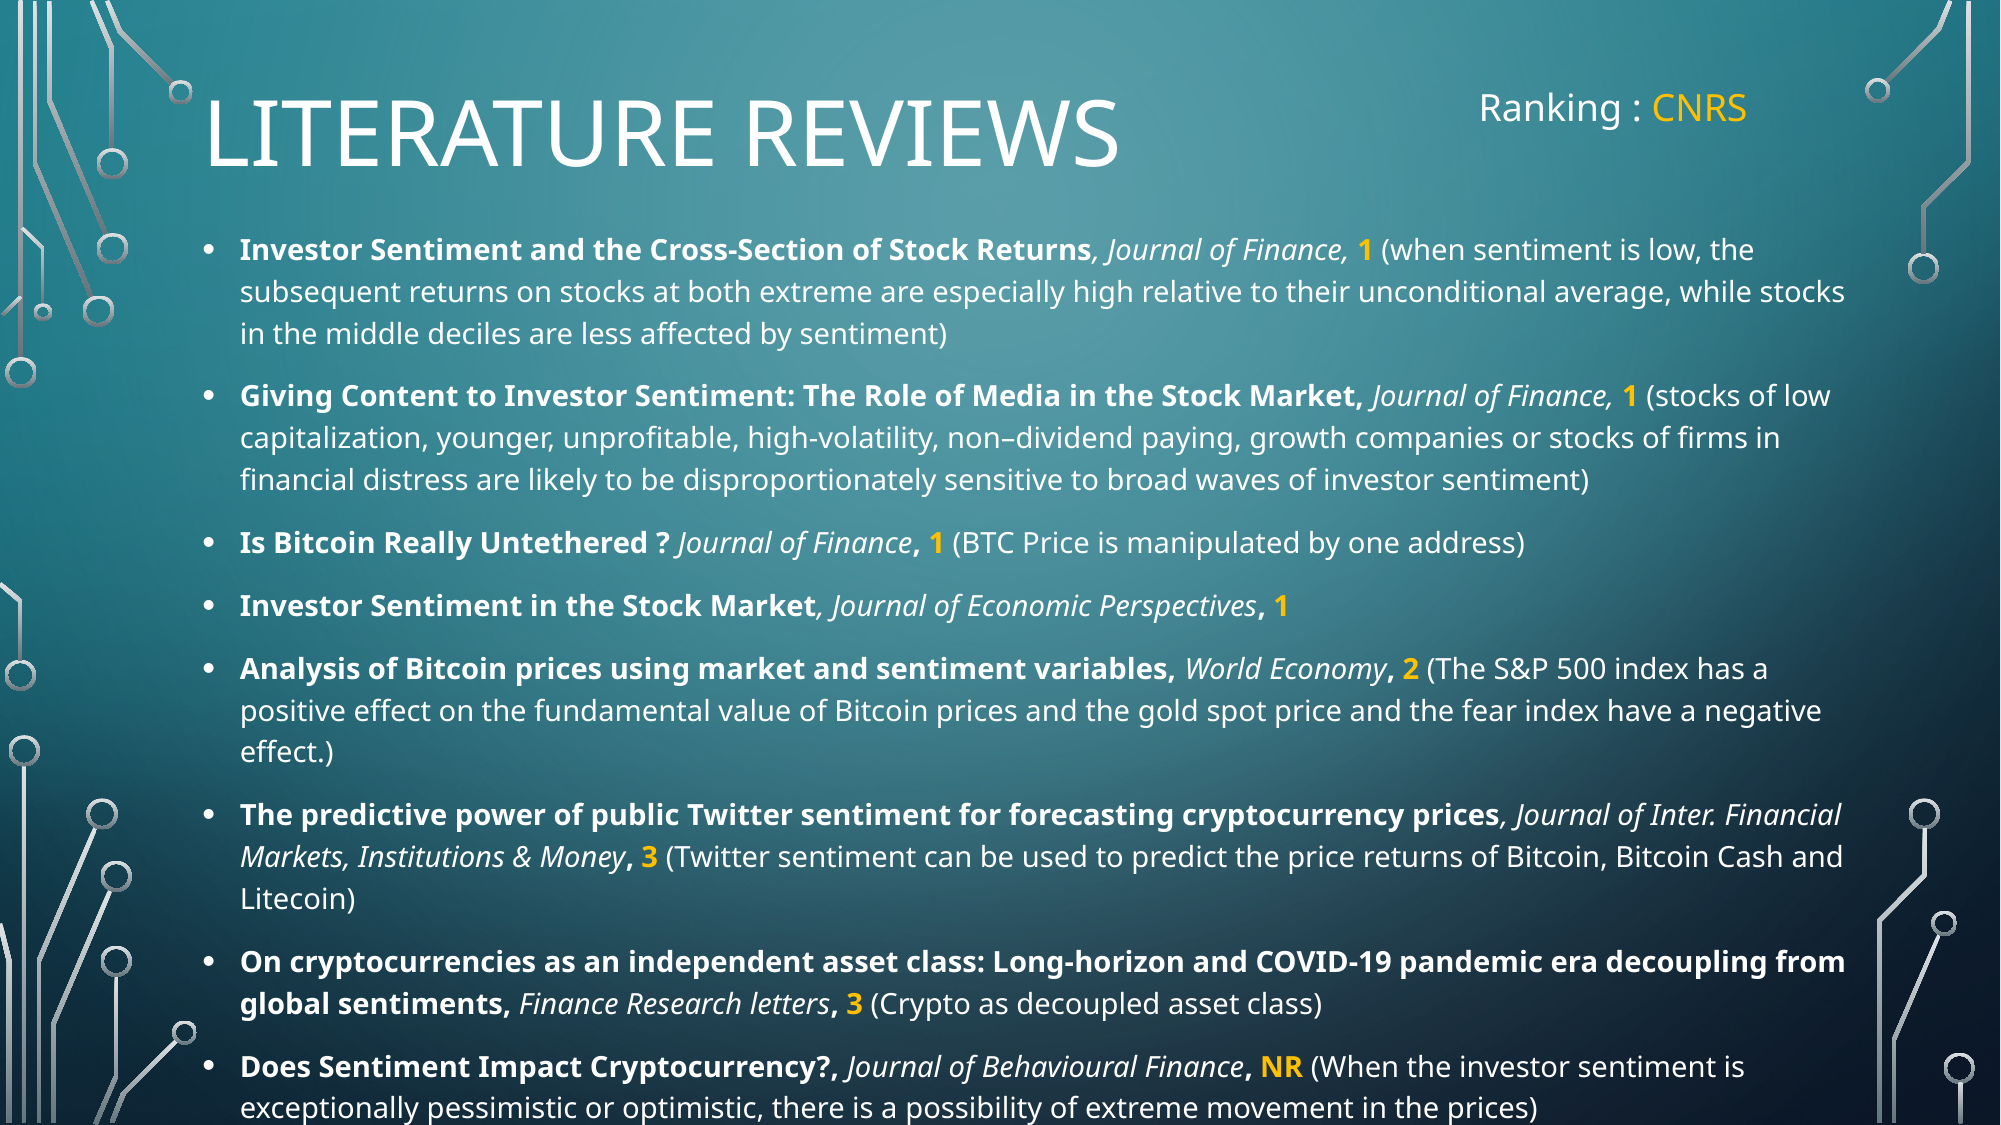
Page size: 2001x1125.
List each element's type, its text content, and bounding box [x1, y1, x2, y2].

title Literature reviews [187, 15, 1813, 216]
list Investor Sentiment and the Cross-Section of Stock Returns, Journal of Finance, 1 (when sentiment is low, the subsequent returns on stocks at both extreme are especially high relative to their unconditional average, while stocks in the middle deciles are less affected by sentiment) Giving Content to Investor Sentiment: The Role of Media in the Stock Market, Journal of Finance, 1 (stocks of low capitalization, younger, unprofitable, high-volatility, non–dividend paying, growth companies or stocks of firms in financial distress are likely to be disproportionately sensitive to broad waves of investor sentiment) Is Bitcoin Really Untethered ? Journal of Finance, 1 (BTC Price is manipulated by one address) Investor Sentiment in the Stock Market, Journal of Economic Perspectives, 1 Analysis of Bitcoin prices using market and sentiment variables, World Economy, 2 (The S&P 500 index has a positive effect on the fundamental value of Bitcoin prices and the gold spot price and the fear index have a negative effect.) The predictive power of public Twitter sentiment for forecasting cryptocurrency prices, Journal of Inter. Financial Markets, Institutions & Money, 3 (Twitter sentiment can be used to predict the price returns of Bitcoin, Bitcoin Cash and Litecoin) On cryptocurrencies as an independent asset class: Long-horizon and COVID-19 pandemic era decoupling from global sentiments, Finance Research letters, 3 (Crypto as decoupled asset class) Does Sentiment Impact Cryptocurrency?, Journal of Behavioural Finance, NR (When the investor sentiment is exceptionally pessimistic or optimistic, there is a possibility of extreme movement in the prices) And others … [187, 216, 1869, 1125]
text_box Ranking : CNRS [1463, 76, 1776, 137]
